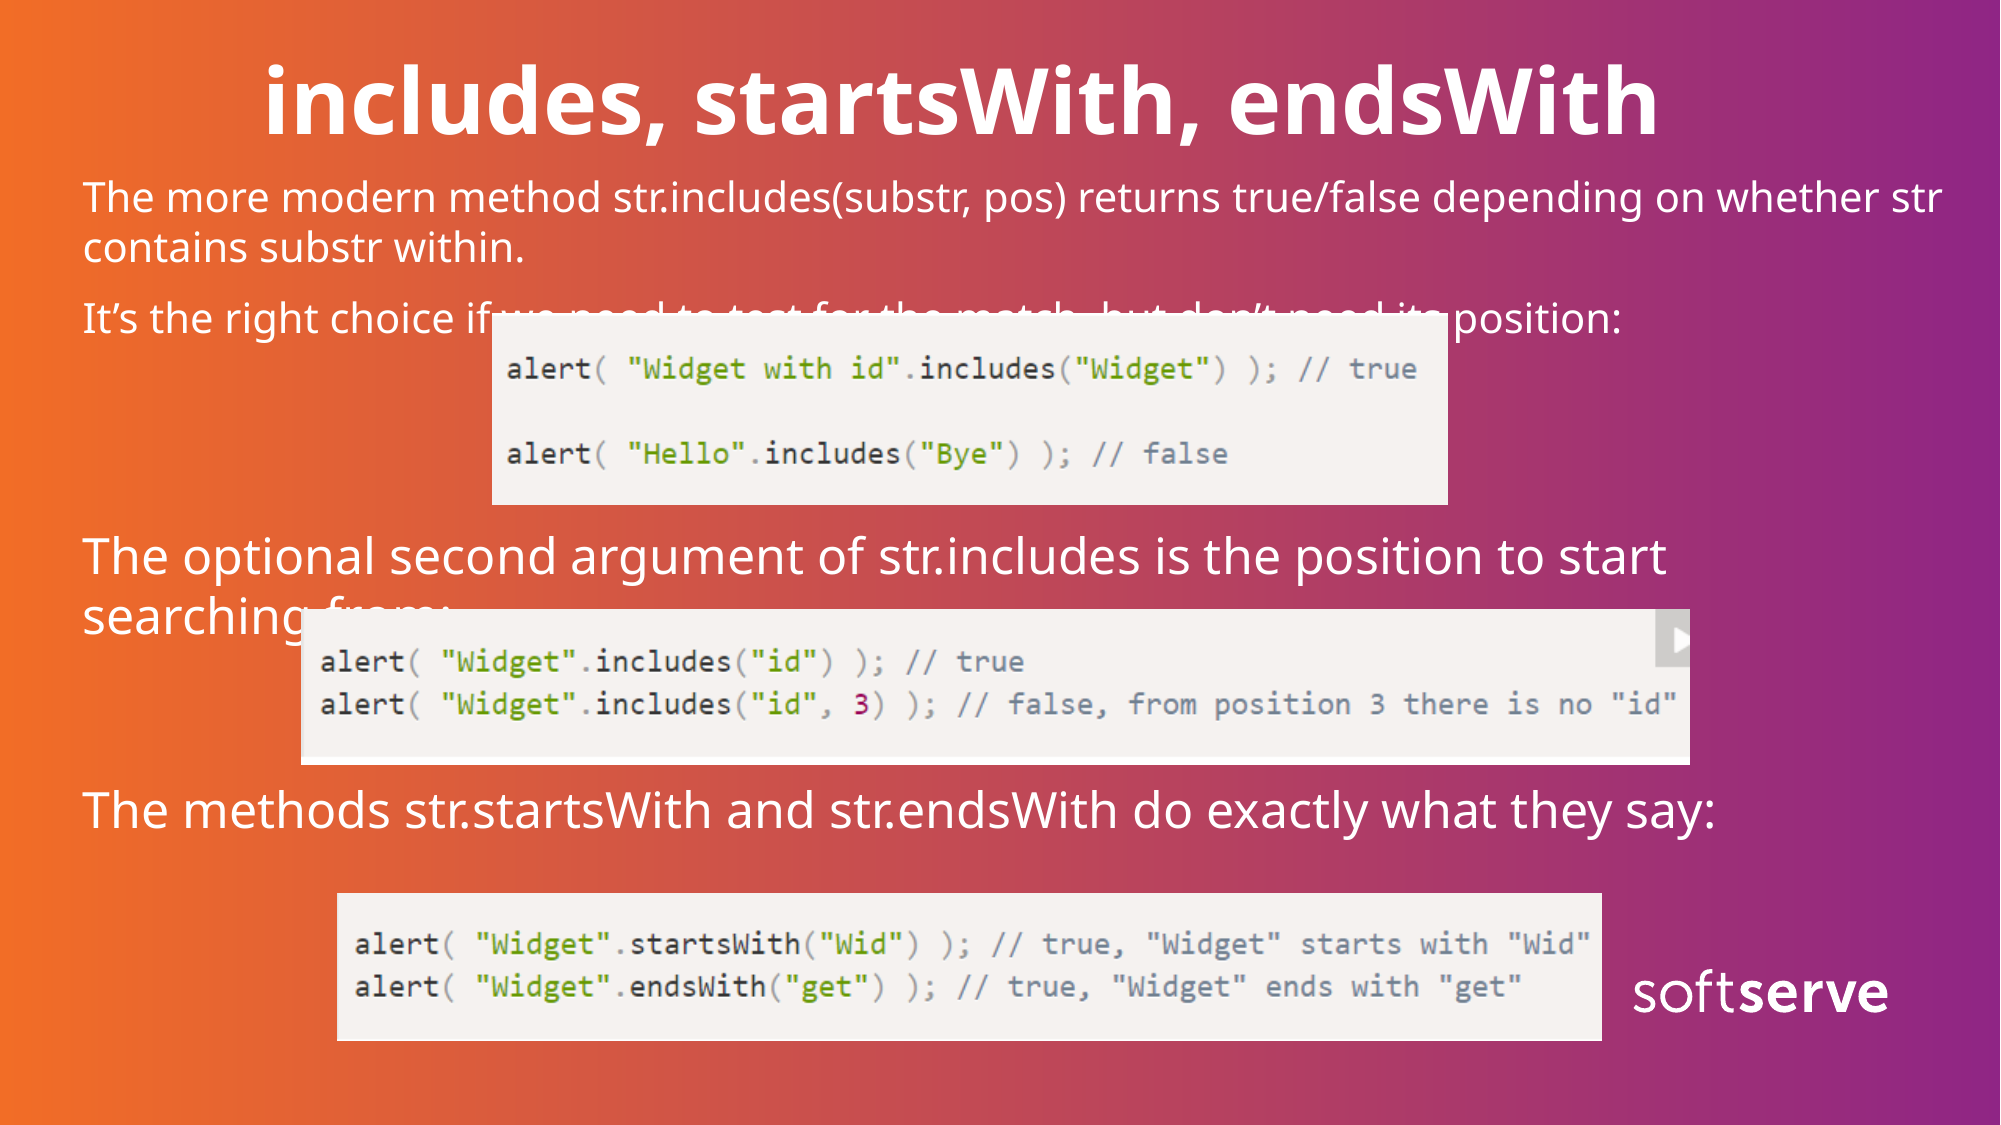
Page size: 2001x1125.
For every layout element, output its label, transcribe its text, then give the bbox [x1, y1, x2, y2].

picture [492, 313, 1448, 505]
title includes, startsWith, endsWith [82, 48, 1858, 193]
list The optional second argument of str.includes is the position to start searching from: [82, 516, 1896, 610]
list The methods str.startsWith and str.endsWith do exactly what they say: [82, 771, 1896, 909]
picture [337, 893, 1603, 1041]
picture [301, 609, 1690, 765]
list The more modern method str.includes(substr, pos) returns true/false depending on whether str contains substr within. It’s the right choice if we need to test for the match, but don’t need its position: [82, 163, 1964, 301]
